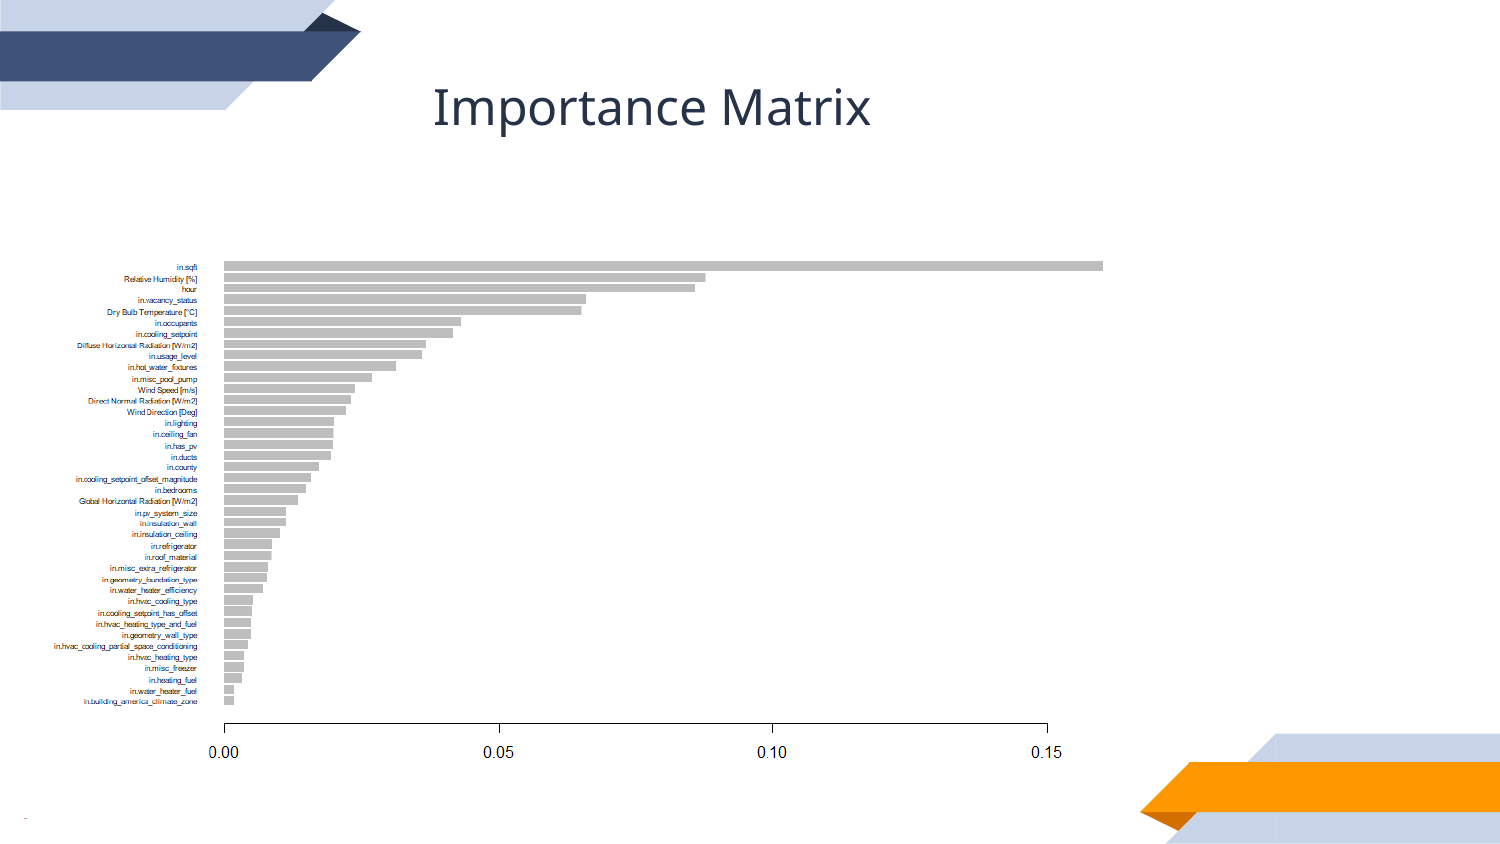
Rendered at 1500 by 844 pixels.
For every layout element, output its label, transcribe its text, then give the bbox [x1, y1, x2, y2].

picture [24, 166, 1140, 820]
text_box Importance Matrix [418, 60, 1243, 142]
